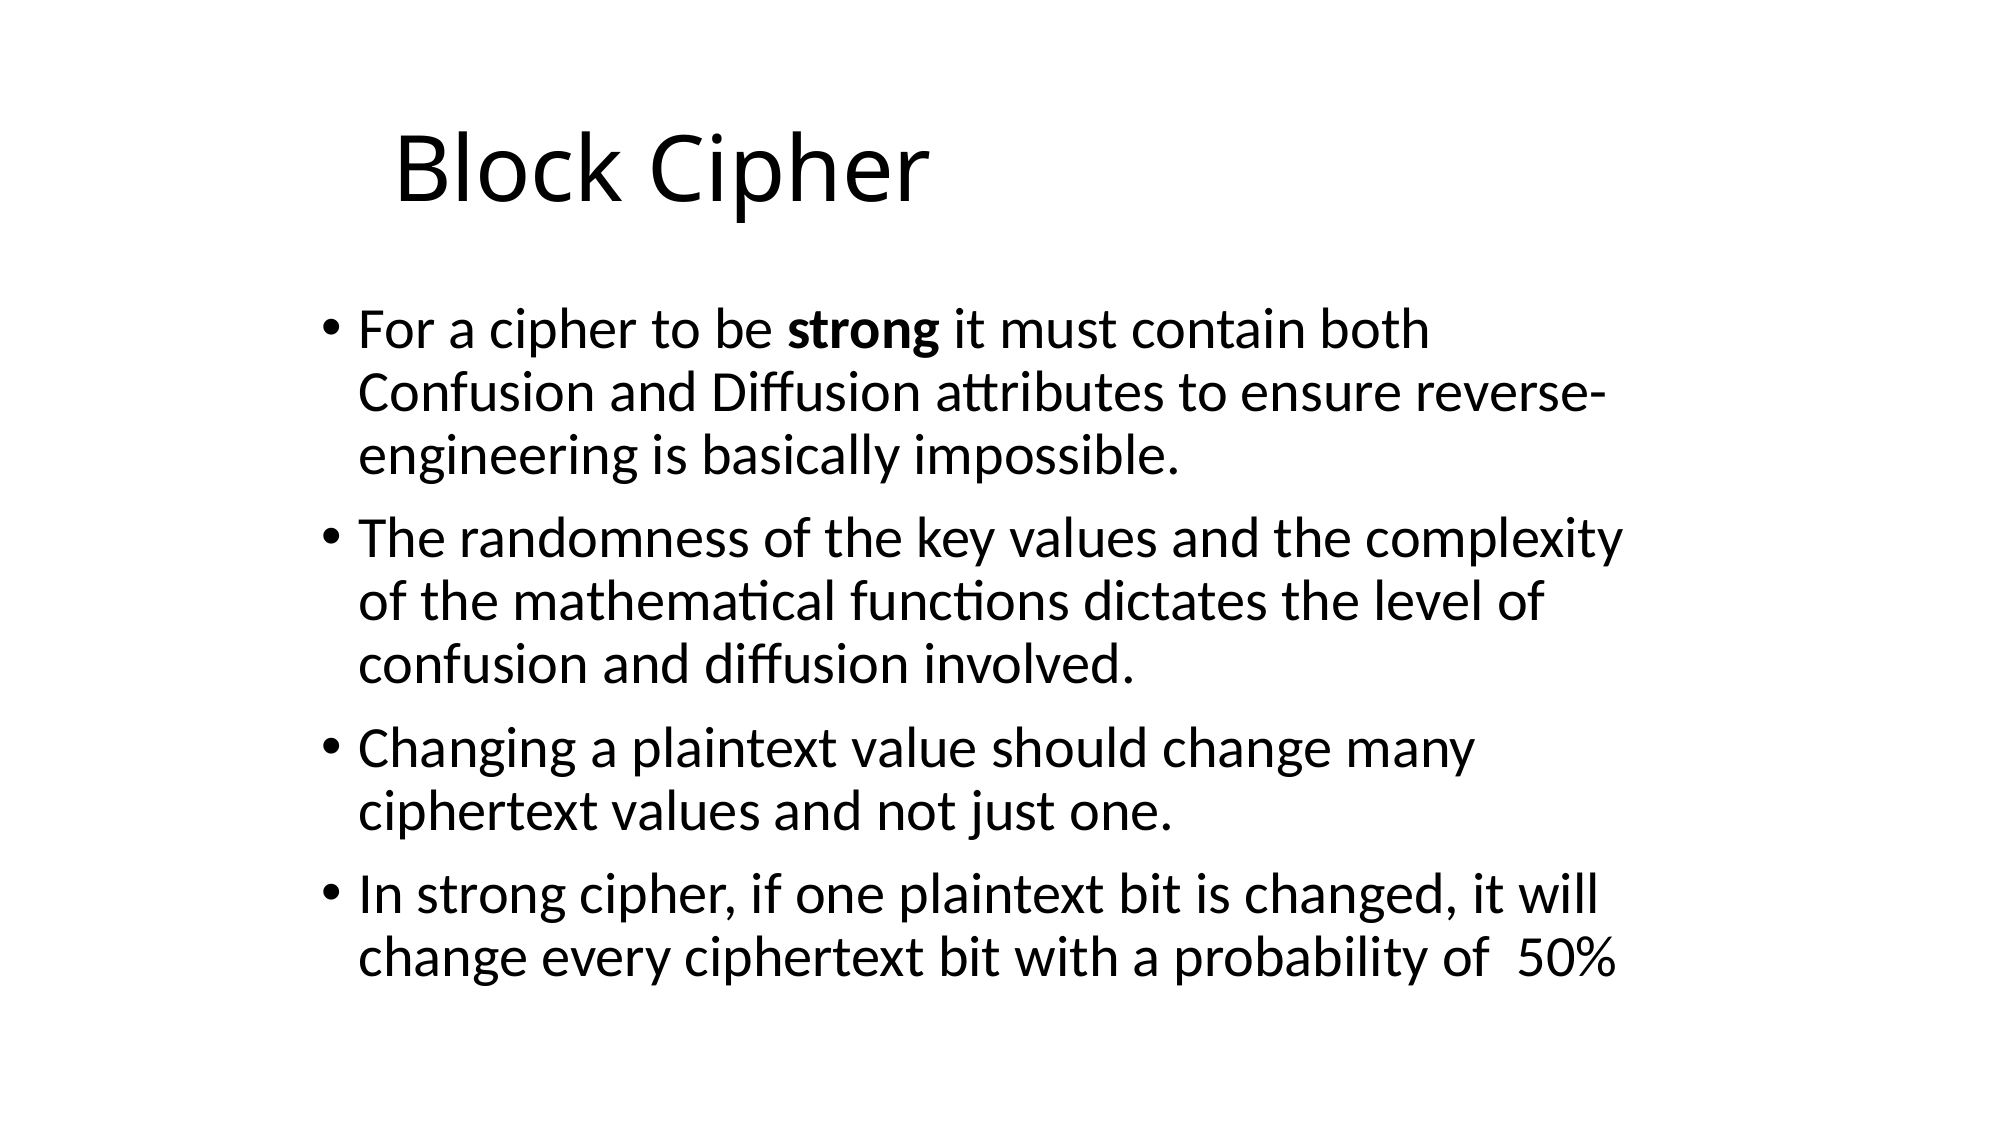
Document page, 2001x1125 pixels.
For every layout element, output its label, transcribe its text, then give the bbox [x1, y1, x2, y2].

list For a cipher to be strong it must contain both Confusion and Diffusion attributes to ensure reverse-engineering is basically impossible. The randomness of the key values and the complexity of the mathematical functions dictates the level of confusion and diffusion involved. Changing a plaintext value should change many ciphertext values and not just one. In strong cipher, if one plaintext bit is changed, it will change every ciphertext bit with a probability of 50% [305, 290, 1677, 1053]
title Block Cipher [377, 78, 1677, 266]
